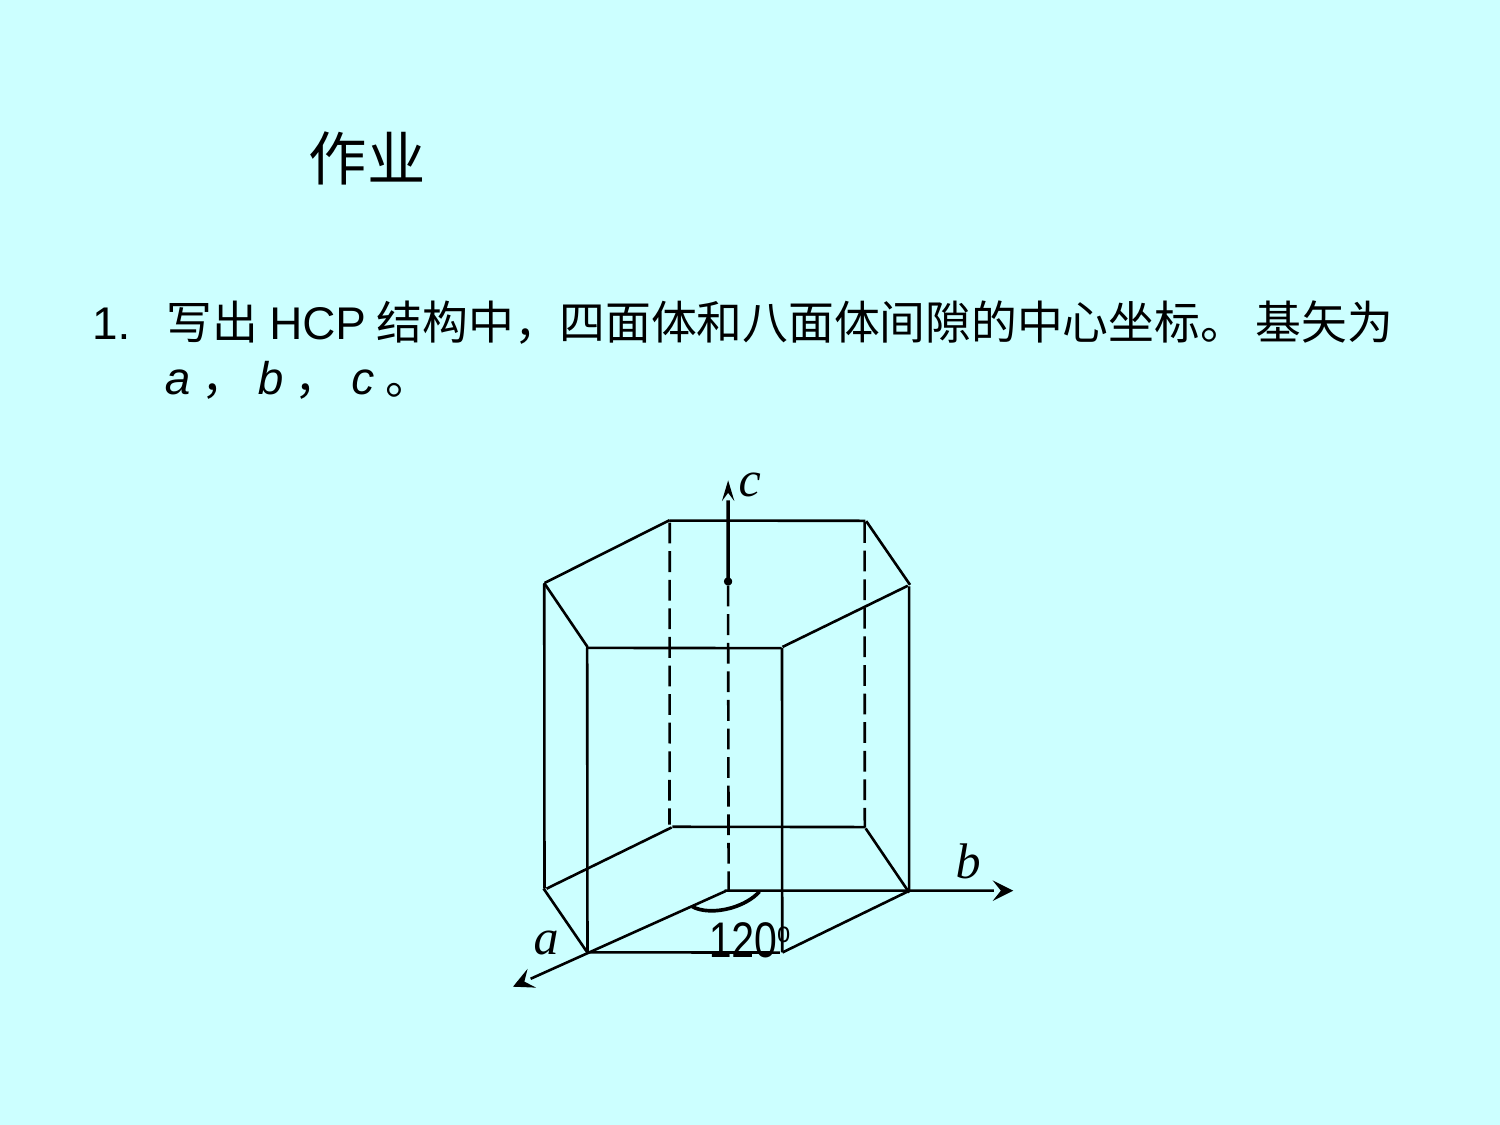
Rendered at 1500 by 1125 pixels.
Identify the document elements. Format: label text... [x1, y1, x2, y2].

list 1. 写出HCP结构中，四面体和八面体间隙的中心坐标。 基矢为a，b，c。 [77, 286, 1430, 464]
title 作业 [129, 99, 605, 216]
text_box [512, 446, 1014, 987]
